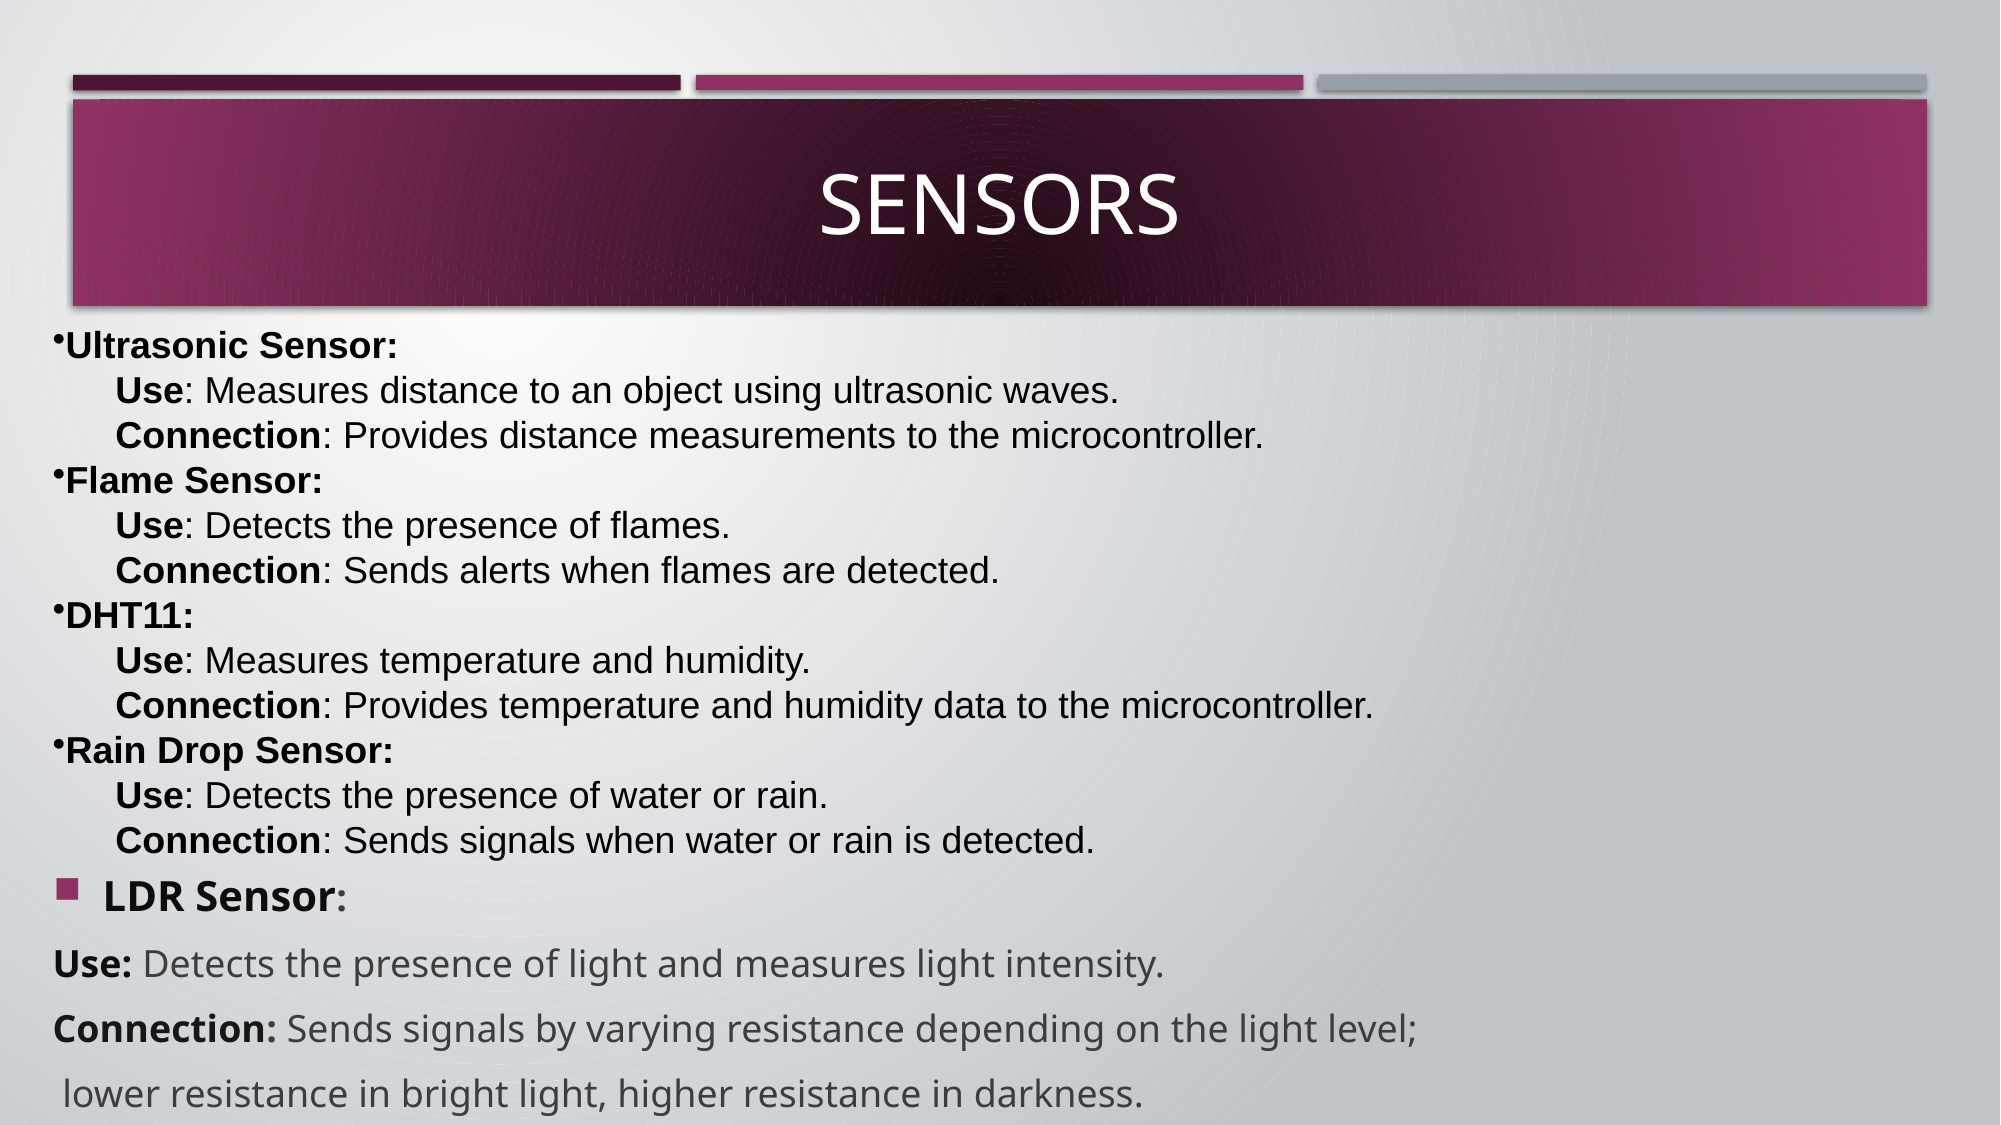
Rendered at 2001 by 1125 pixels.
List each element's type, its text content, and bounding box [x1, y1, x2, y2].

title Sensors [95, 119, 1905, 282]
list Ultrasonic Sensor: Use: Measures distance to an object using ultrasonic waves. Connection: Provides distance measurements to the microcontroller. Flame Sensor: Use: Detects the presence of flames. Connection: Sends alerts when flames are detected. DHT11: Use: Measures temperature and humidity. Connection: Provides temperature and humidity data to the microcontroller. Rain Drop Sensor: Use: Detects the presence of water or rain. Connection: Sends signals when water or rain is detected. LDR Sensor: Use: Detects the presence of light and measures light intensity. Connection: Sends signals by varying resistance depending on the light level; lower resistance in bright light, higher resistance in darkness. [37, 313, 1960, 1123]
